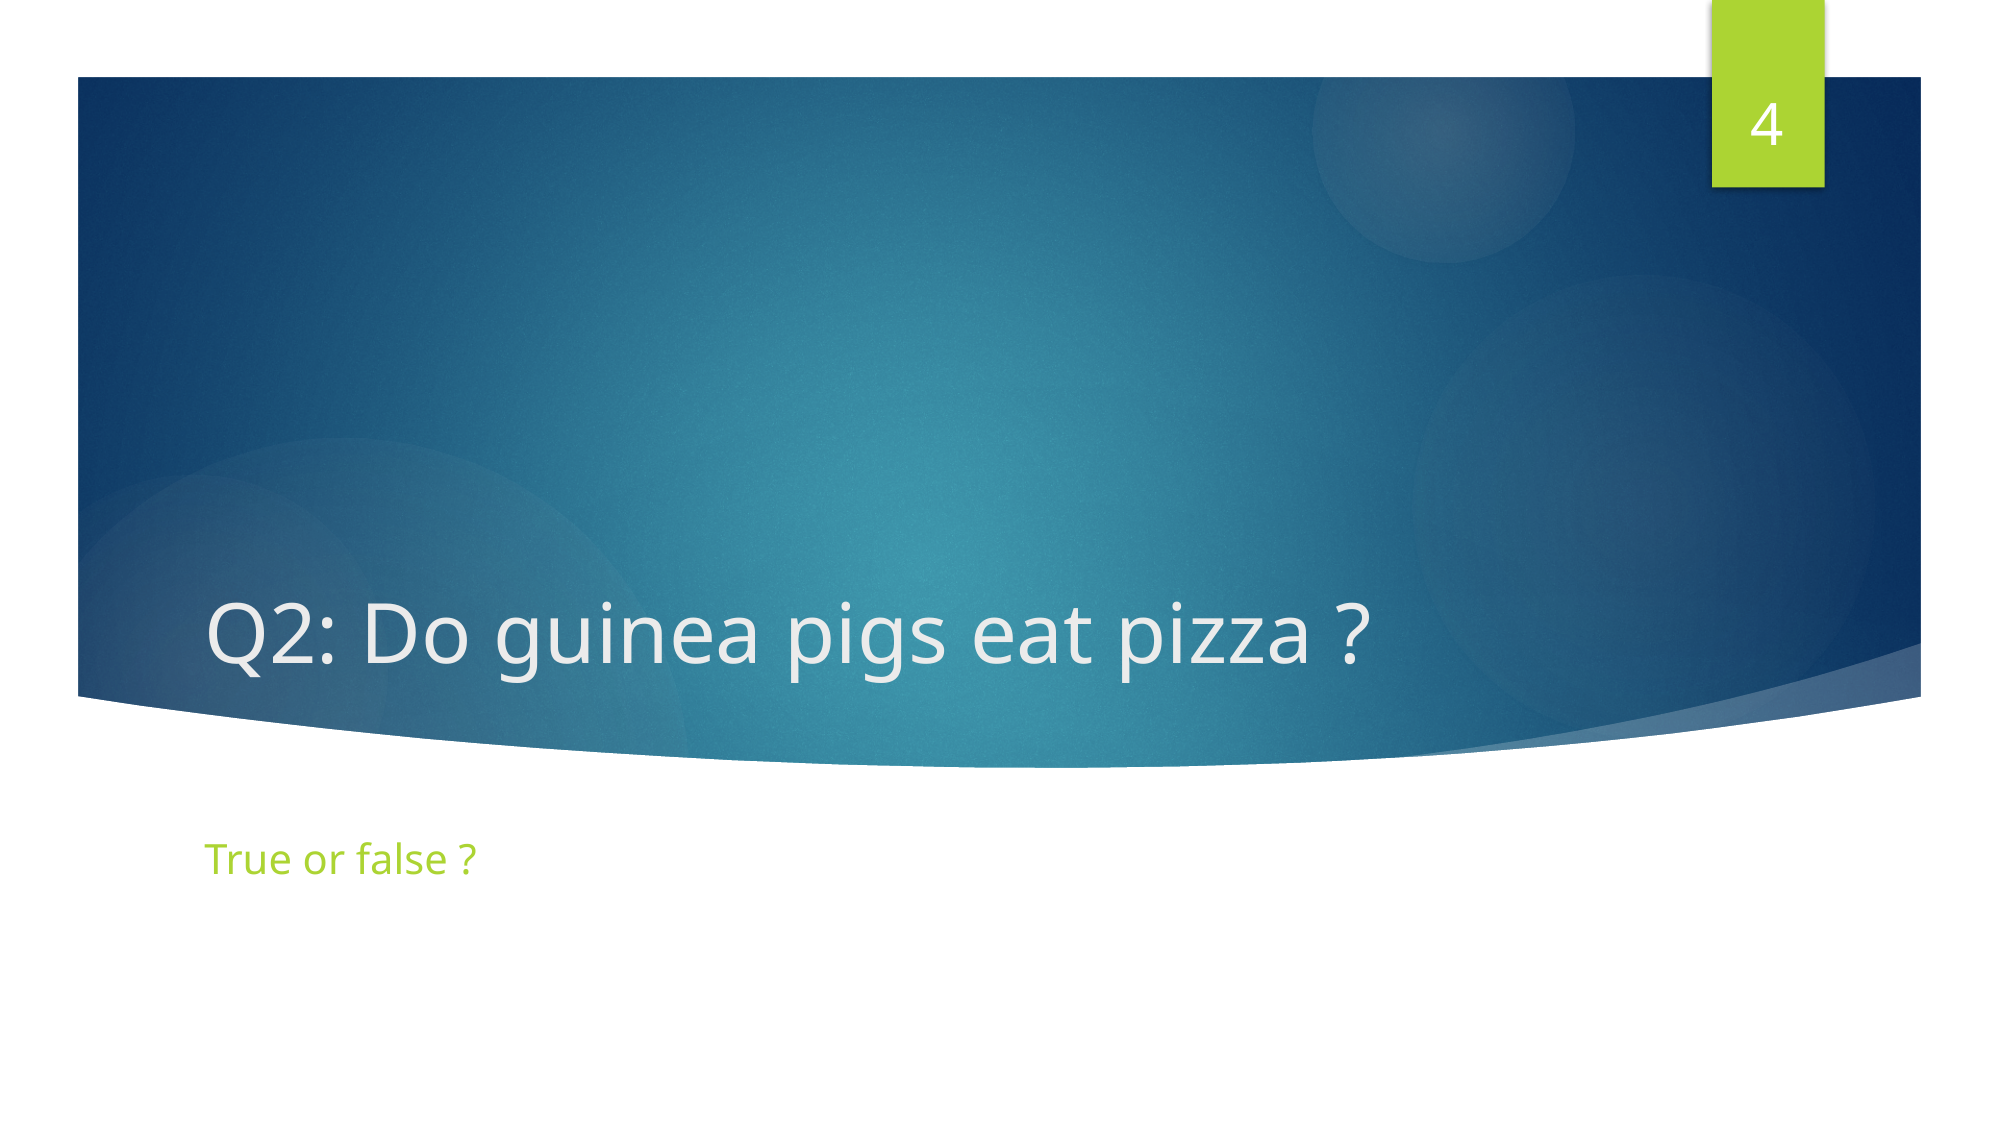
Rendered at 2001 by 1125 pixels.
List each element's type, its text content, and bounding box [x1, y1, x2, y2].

slide_number 4 [1698, 48, 1836, 175]
title Q2: Do guinea pigs eat pizza ? [189, 388, 1638, 688]
list True or false ? [189, 825, 1638, 967]
